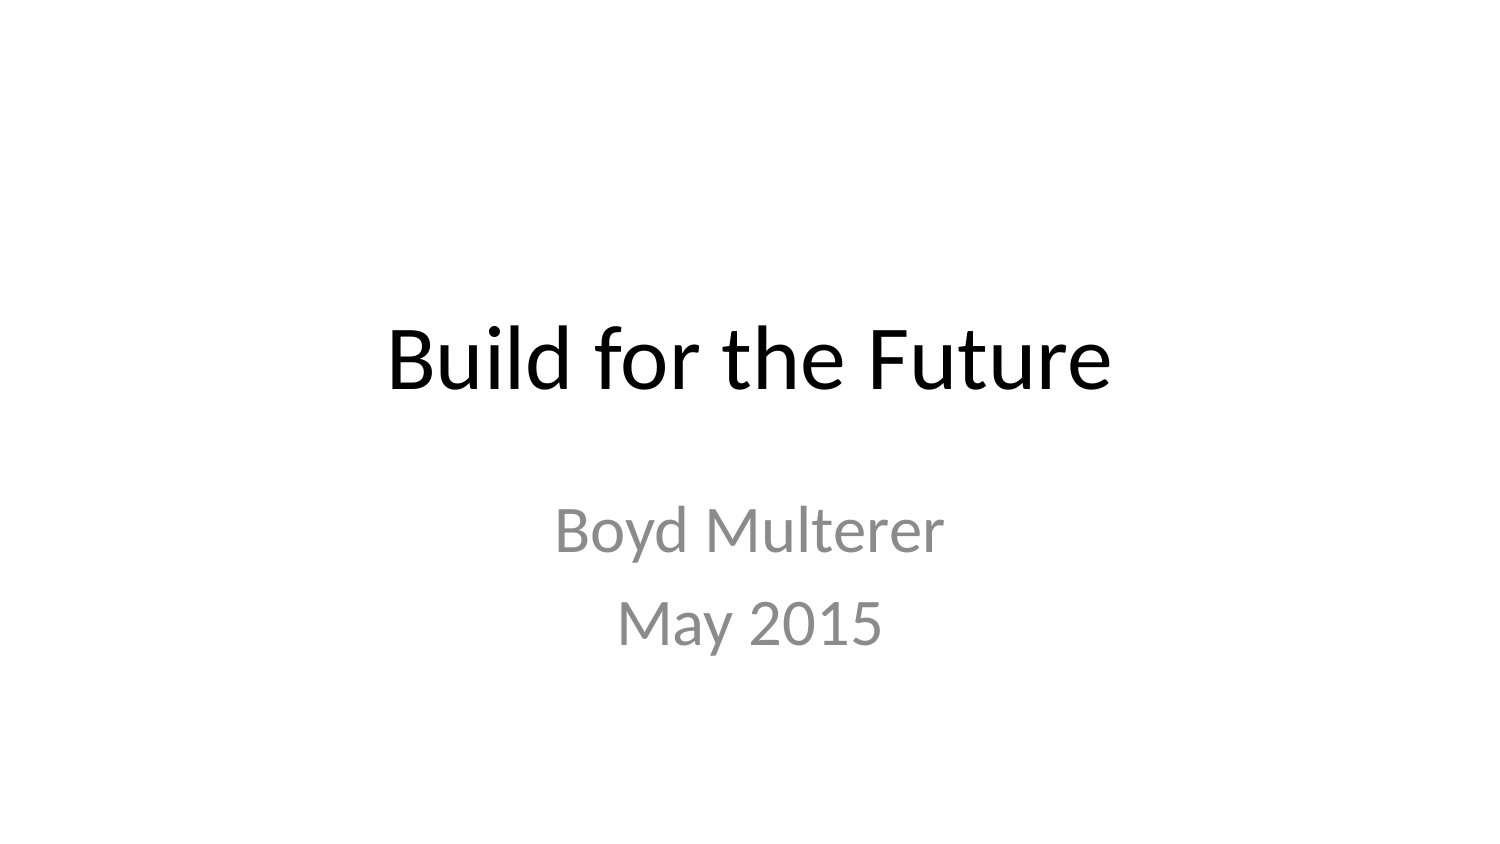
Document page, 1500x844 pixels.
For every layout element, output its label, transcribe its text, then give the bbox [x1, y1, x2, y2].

subtitle Boyd Multerer May 2015 [225, 478, 1275, 694]
title Build for the Future [112, 262, 1388, 443]
